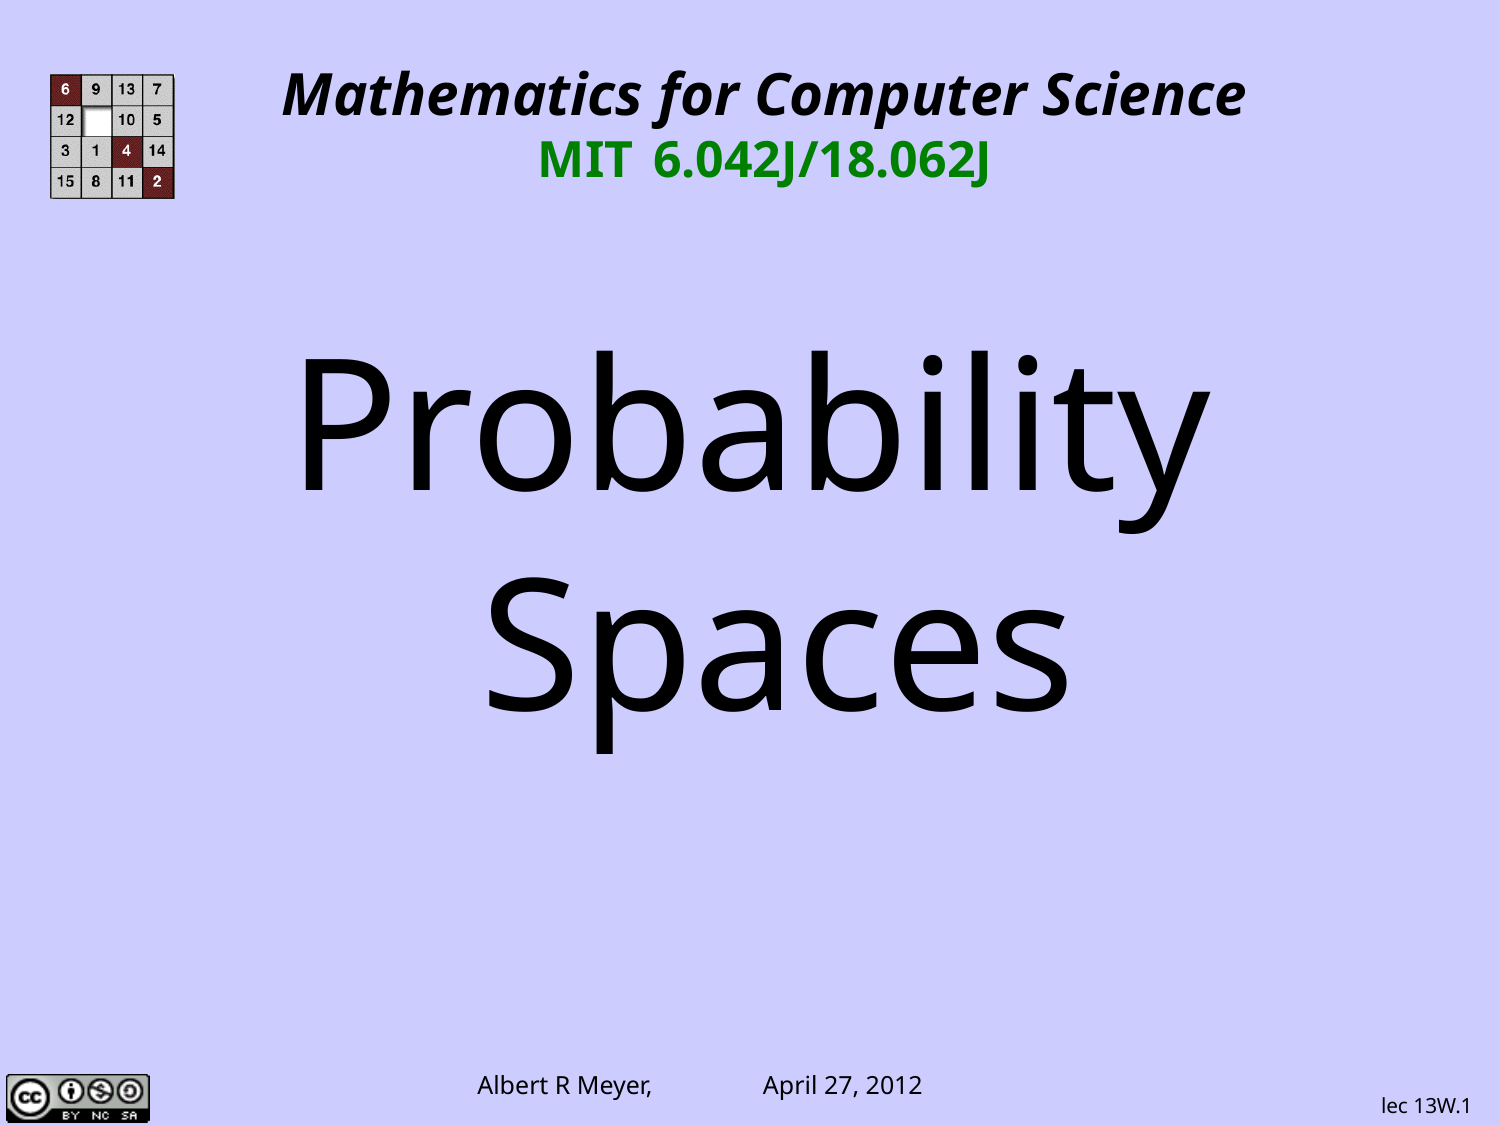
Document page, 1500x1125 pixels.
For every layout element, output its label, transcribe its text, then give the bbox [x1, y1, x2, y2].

text_box Mathematics for Computer Science MIT 6.042J/18.062J [266, 50, 1263, 198]
picture [6, 1074, 150, 1123]
text_box lec 13W.1 [1049, 1084, 1488, 1125]
list Probability Spaces [99, 299, 1401, 813]
picture [50, 74, 175, 199]
